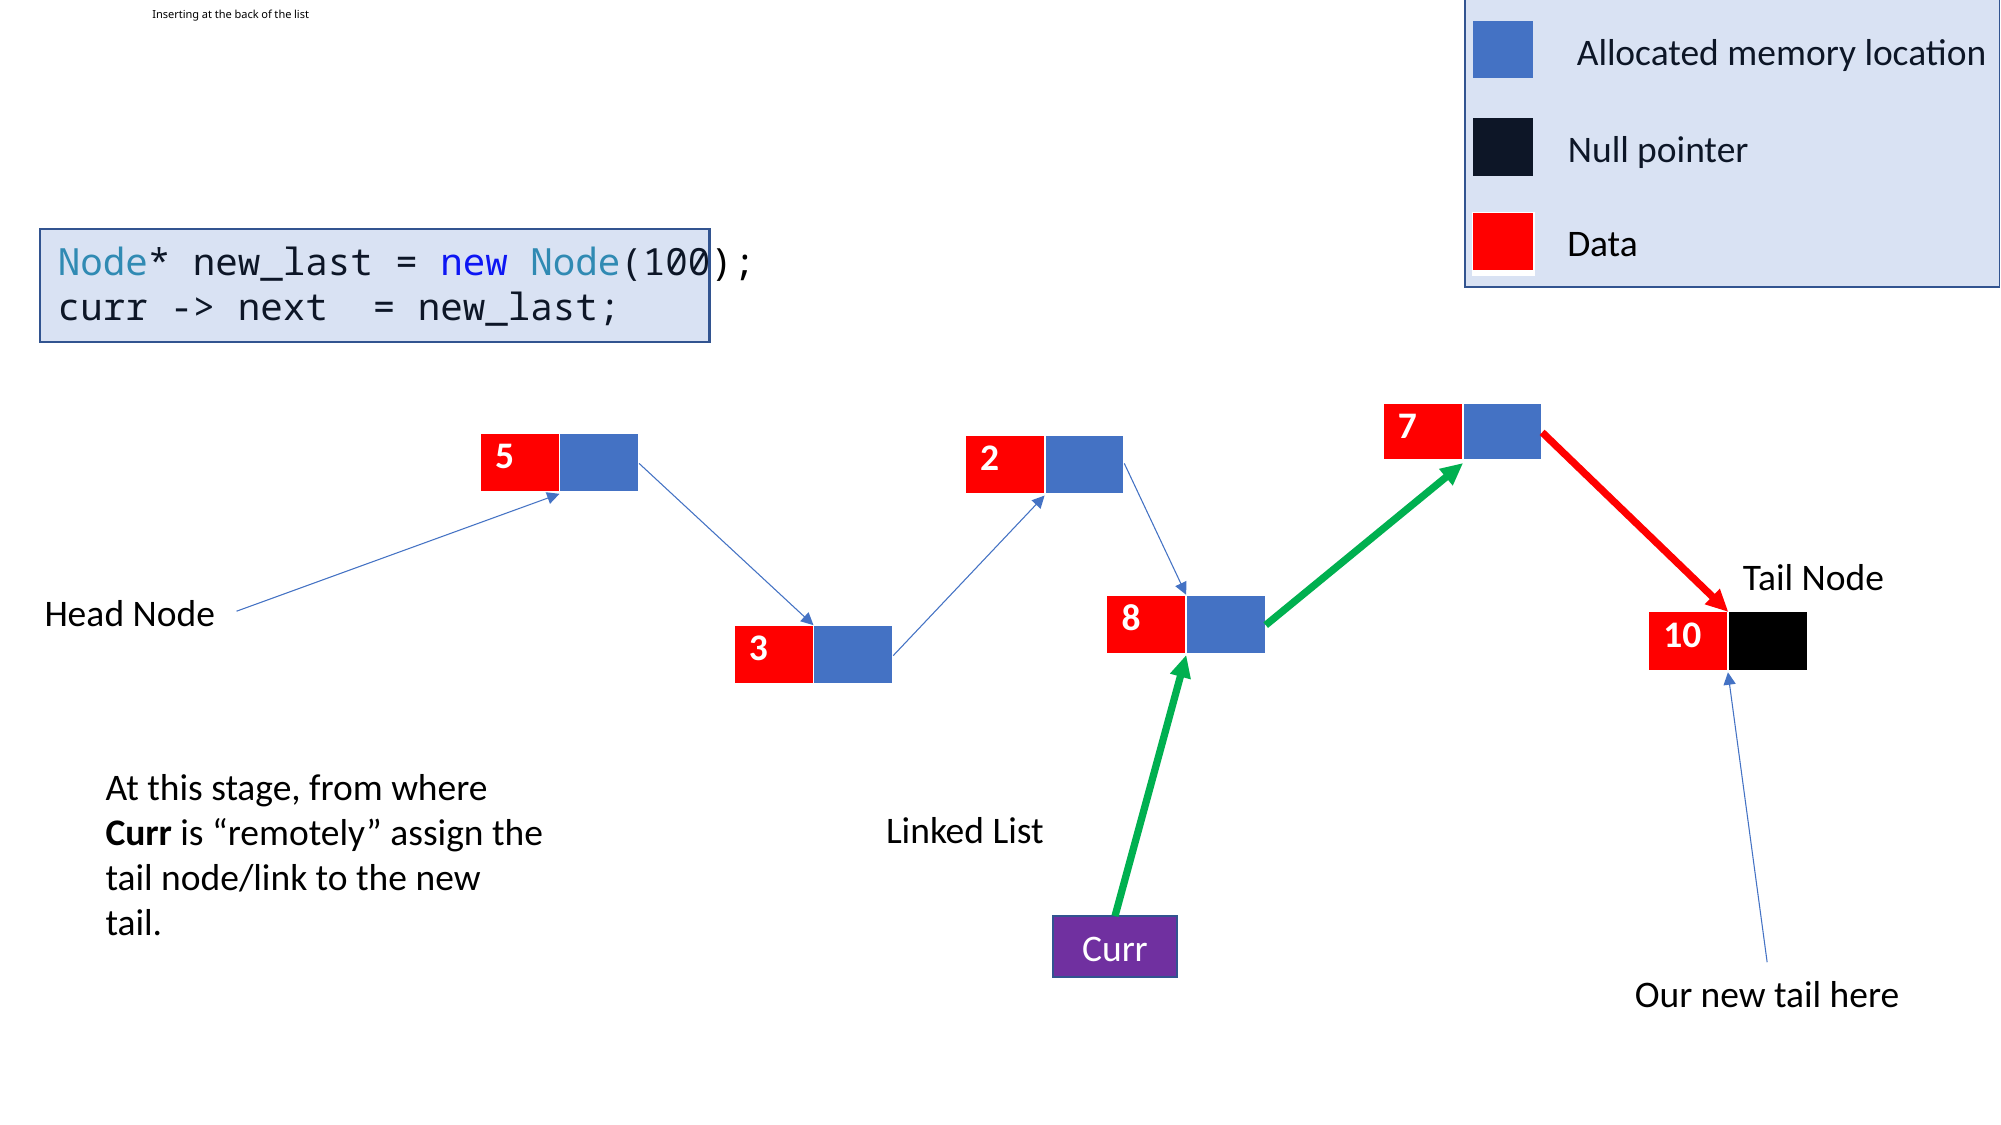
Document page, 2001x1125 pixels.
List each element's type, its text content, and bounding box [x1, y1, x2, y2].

text_box [1464, 0, 2000, 288]
table_header 10 [1649, 612, 1727, 670]
table_header [1046, 436, 1123, 493]
text_box Curr [1052, 915, 1178, 978]
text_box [236, 493, 560, 612]
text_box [1542, 433, 1729, 612]
text_box Linked List [871, 798, 1059, 859]
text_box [1124, 463, 1187, 595]
text_box Node* new_last = new Node(100); curr -> next = new_last; [711, 230, 1043, 336]
table_header 7 [1384, 404, 1462, 459]
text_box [1114, 655, 1187, 916]
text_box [1265, 463, 1463, 626]
table_header 8 [1107, 596, 1185, 653]
table_header [1473, 213, 1533, 270]
text_box At this stage, from where Curr is “remotely” assign the tail node/link to the new tail. [90, 755, 560, 951]
text_box Tail Node [1729, 546, 1935, 606]
text_box [39, 228, 711, 343]
text_box Our new tail here [1619, 962, 1915, 1022]
title Inserting at the back of the list [137, 0, 1266, 96]
text_box Head Node [29, 581, 237, 642]
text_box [893, 495, 1045, 656]
table_header [814, 626, 892, 683]
table_header [1464, 404, 1541, 459]
table_header [1729, 612, 1807, 670]
table_header 5 [481, 434, 559, 491]
table_header 2 [966, 436, 1044, 493]
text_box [639, 463, 814, 626]
table_header [560, 434, 638, 491]
text_box Data [1552, 211, 1662, 272]
table_header 3 [735, 626, 813, 683]
table_header [1187, 596, 1265, 653]
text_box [1728, 672, 1768, 963]
